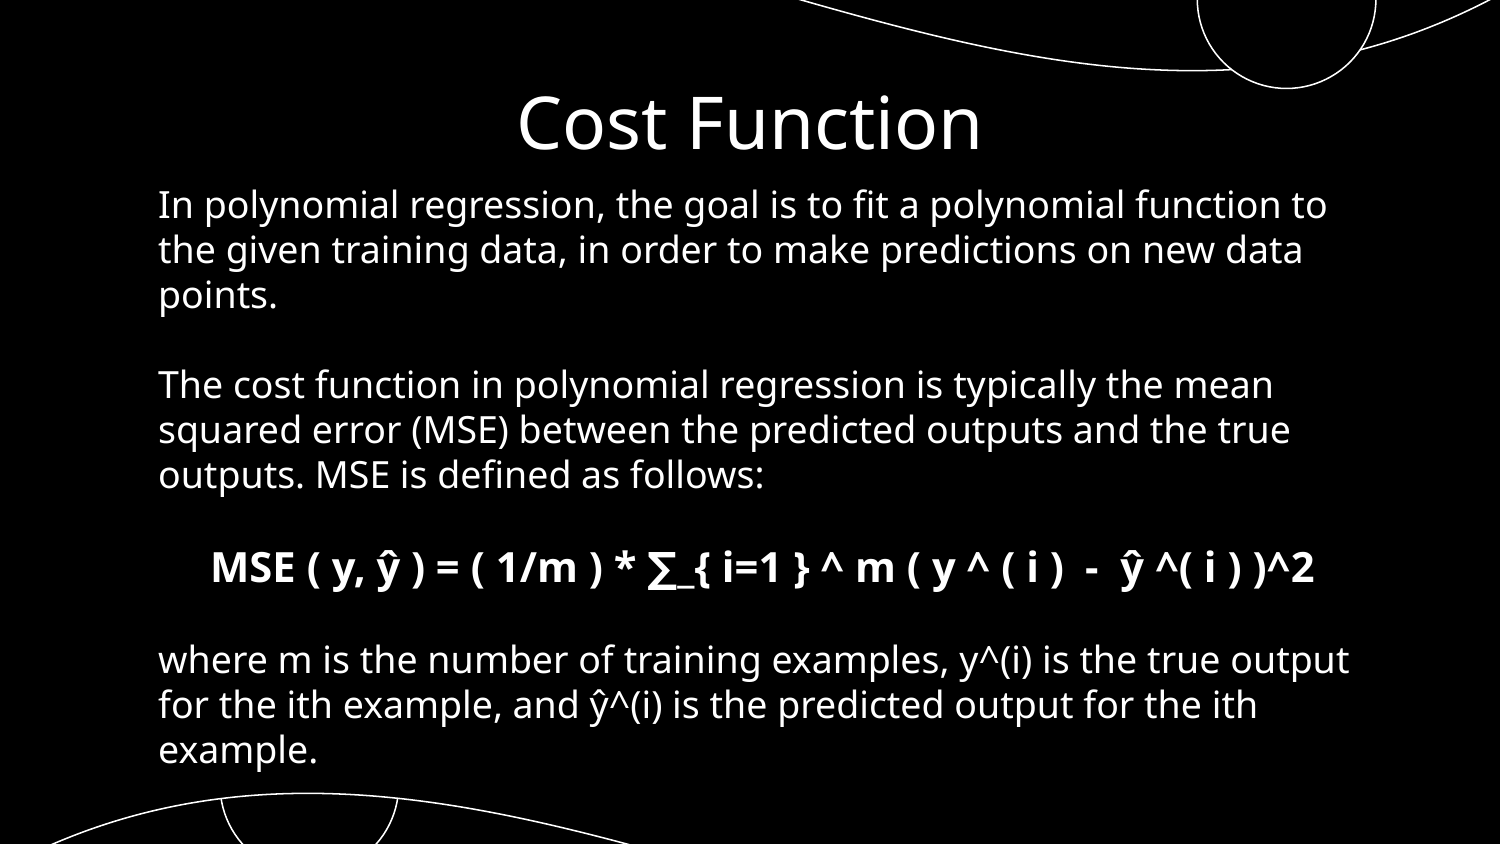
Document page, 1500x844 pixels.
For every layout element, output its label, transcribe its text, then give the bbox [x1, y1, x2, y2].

title Cost Function [118, 72, 1382, 167]
list In polynomial regression, the goal is to fit a polynomial function to the given training data, in order to make predictions on new data points. The cost function in polynomial regression is typically the mean squared error (MSE) between the predicted outputs and the true outputs. MSE is defined as follows: MSE ( y, ŷ ) = ( 1/m ) * ∑_{ i=1 } ^ m ( y ^ ( i ) - ŷ ^( i ) )^2 where m is the number of training examples, y^(i) is the true output for the ith example, and ŷ^(i) is the predicted output for the ith example. [118, 177, 1382, 774]
